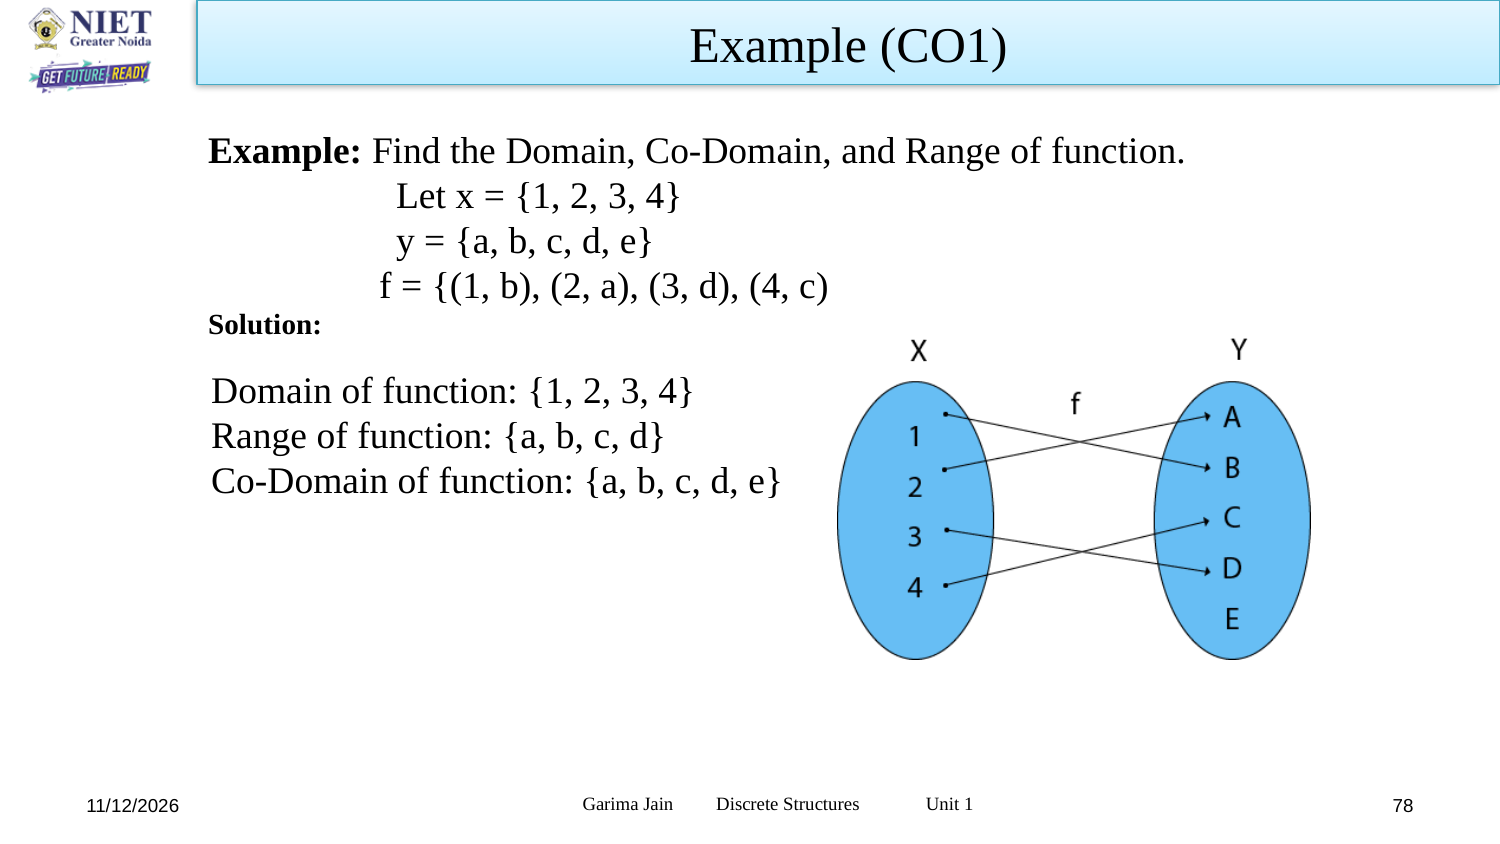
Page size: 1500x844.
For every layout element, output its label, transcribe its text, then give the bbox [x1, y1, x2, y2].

text_box Example (CO1) [196, 0, 1500, 85]
slide_number 78 [1074, 782, 1425, 827]
text_box Example: Find the Domain, Co-Domain, and Range of function. Let x = {1, 2, 3, 4} y = {a, b, c, d, e} f = {(1, b), (2, a), (3, d), (4, c) [196, 120, 1257, 312]
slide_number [75, 782, 425, 827]
footer Garima Jain Discrete Structures Unit 1 [468, 780, 1088, 825]
text_box Domain of function: {1, 2, 3, 4} Range of function: {a, b, c, d} Co-Domain of function: {a, b, c, d, e} [200, 360, 796, 507]
picture [0, 0, 179, 101]
picture [837, 334, 1311, 661]
text_box Solution: [196, 312, 347, 347]
